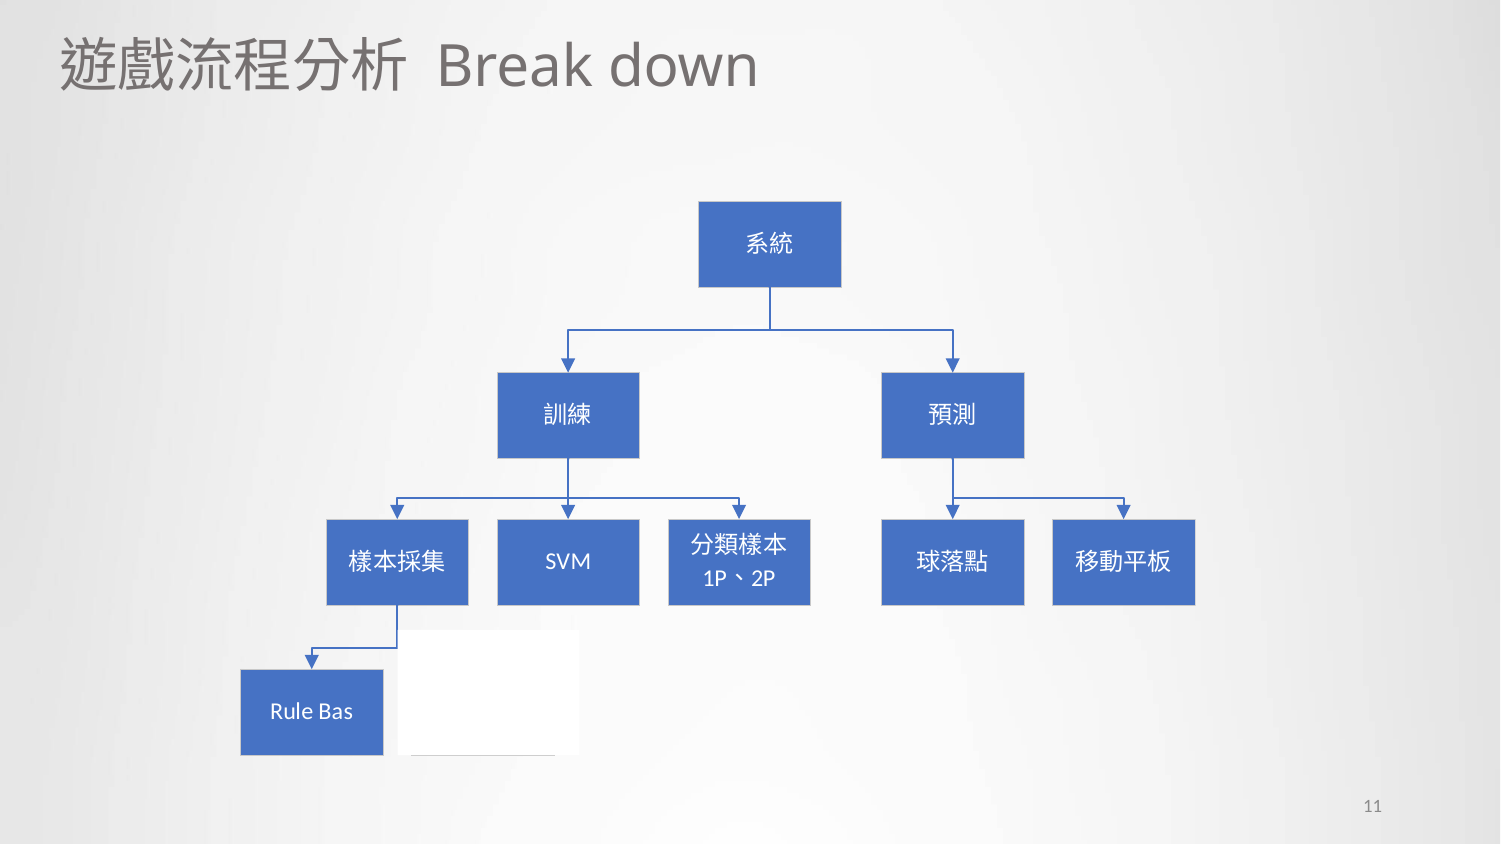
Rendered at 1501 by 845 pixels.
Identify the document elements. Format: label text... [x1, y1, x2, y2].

picture [0, 0, 1501, 844]
text_box 遊戲流程分析 Break down [44, 20, 933, 106]
slide_number 21 [1059, 782, 1398, 828]
